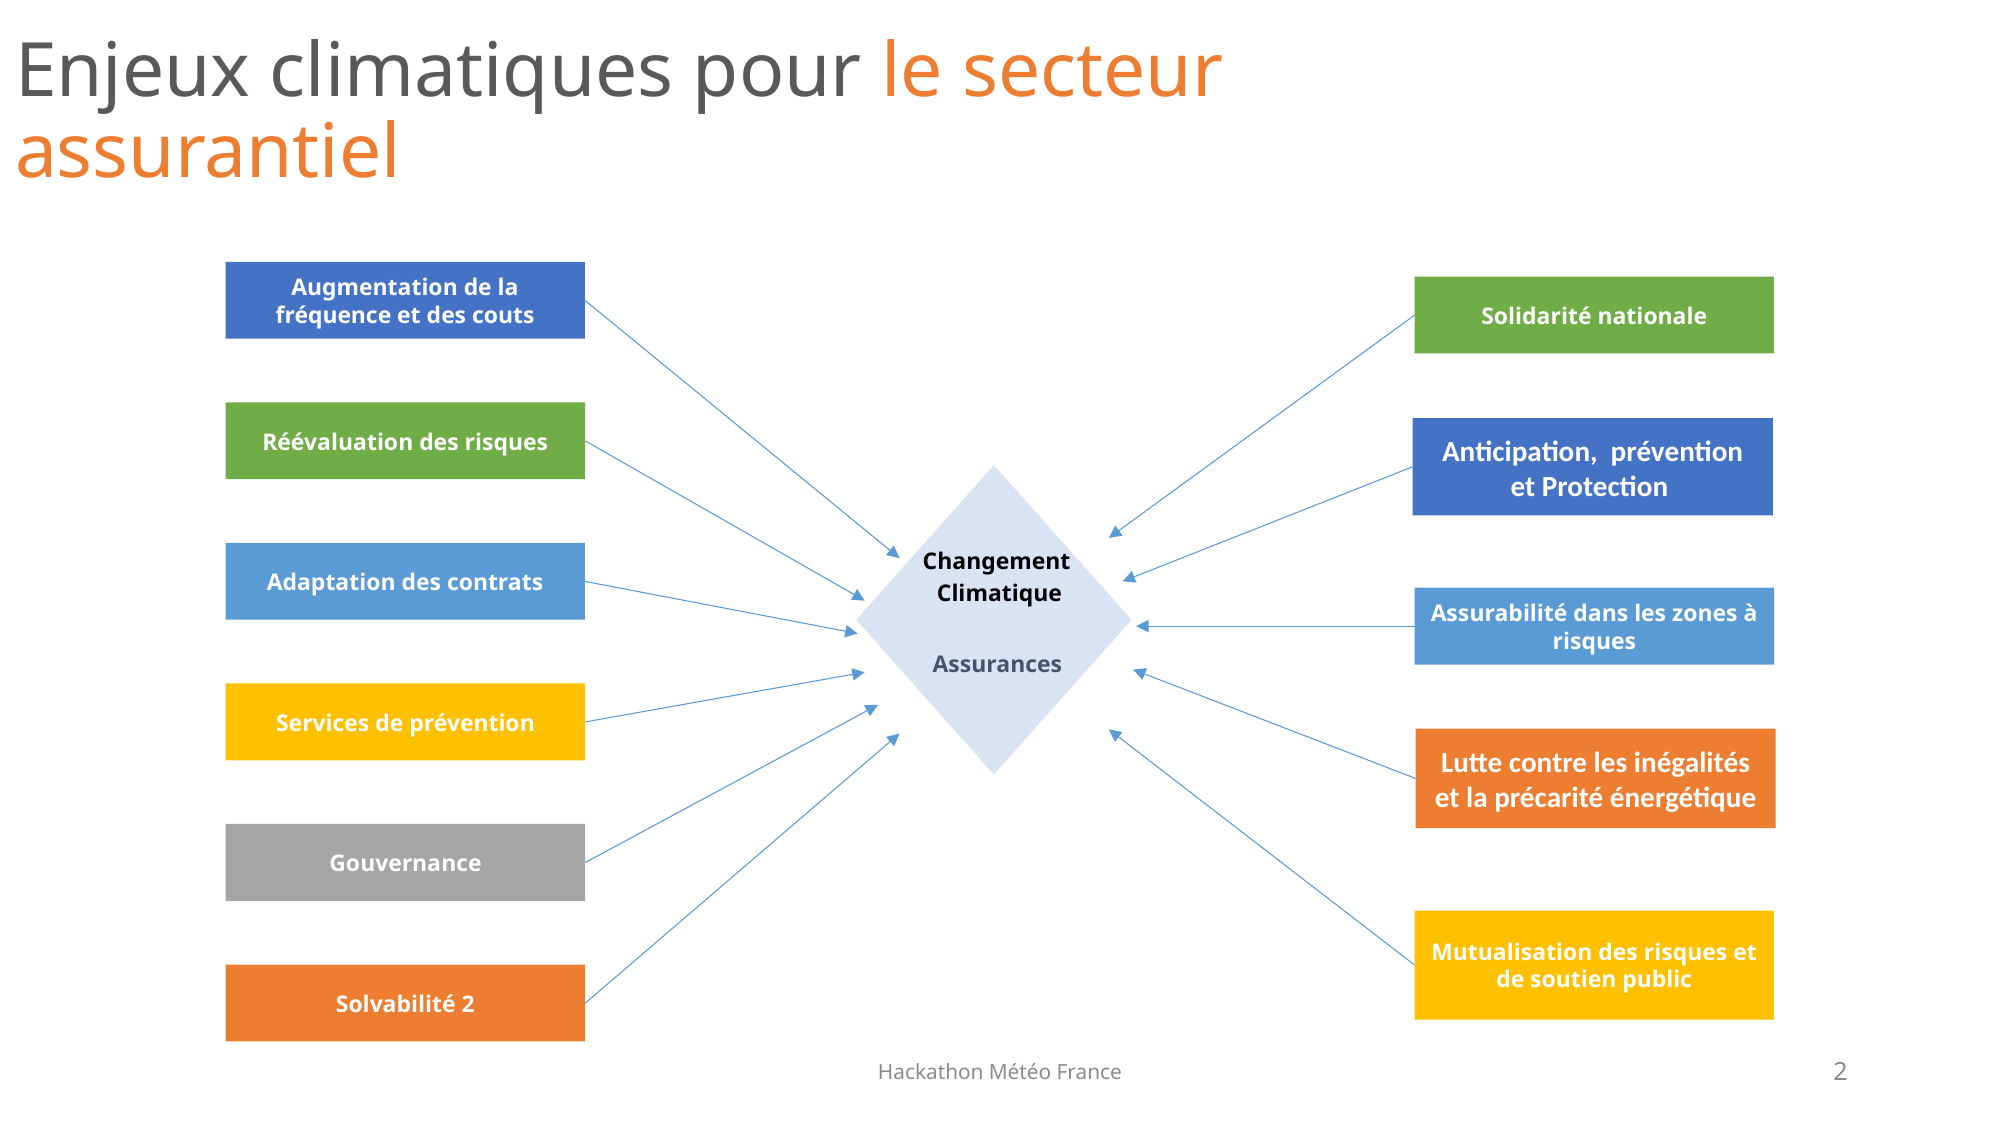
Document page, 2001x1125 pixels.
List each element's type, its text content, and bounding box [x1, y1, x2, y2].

slide_number 2 [1412, 1042, 1863, 1103]
title Enjeux climatiques pour le secteur assurantiel [0, 4, 1597, 222]
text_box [225, 261, 1776, 1042]
footer Hackathon Météo France [662, 1042, 1338, 1103]
